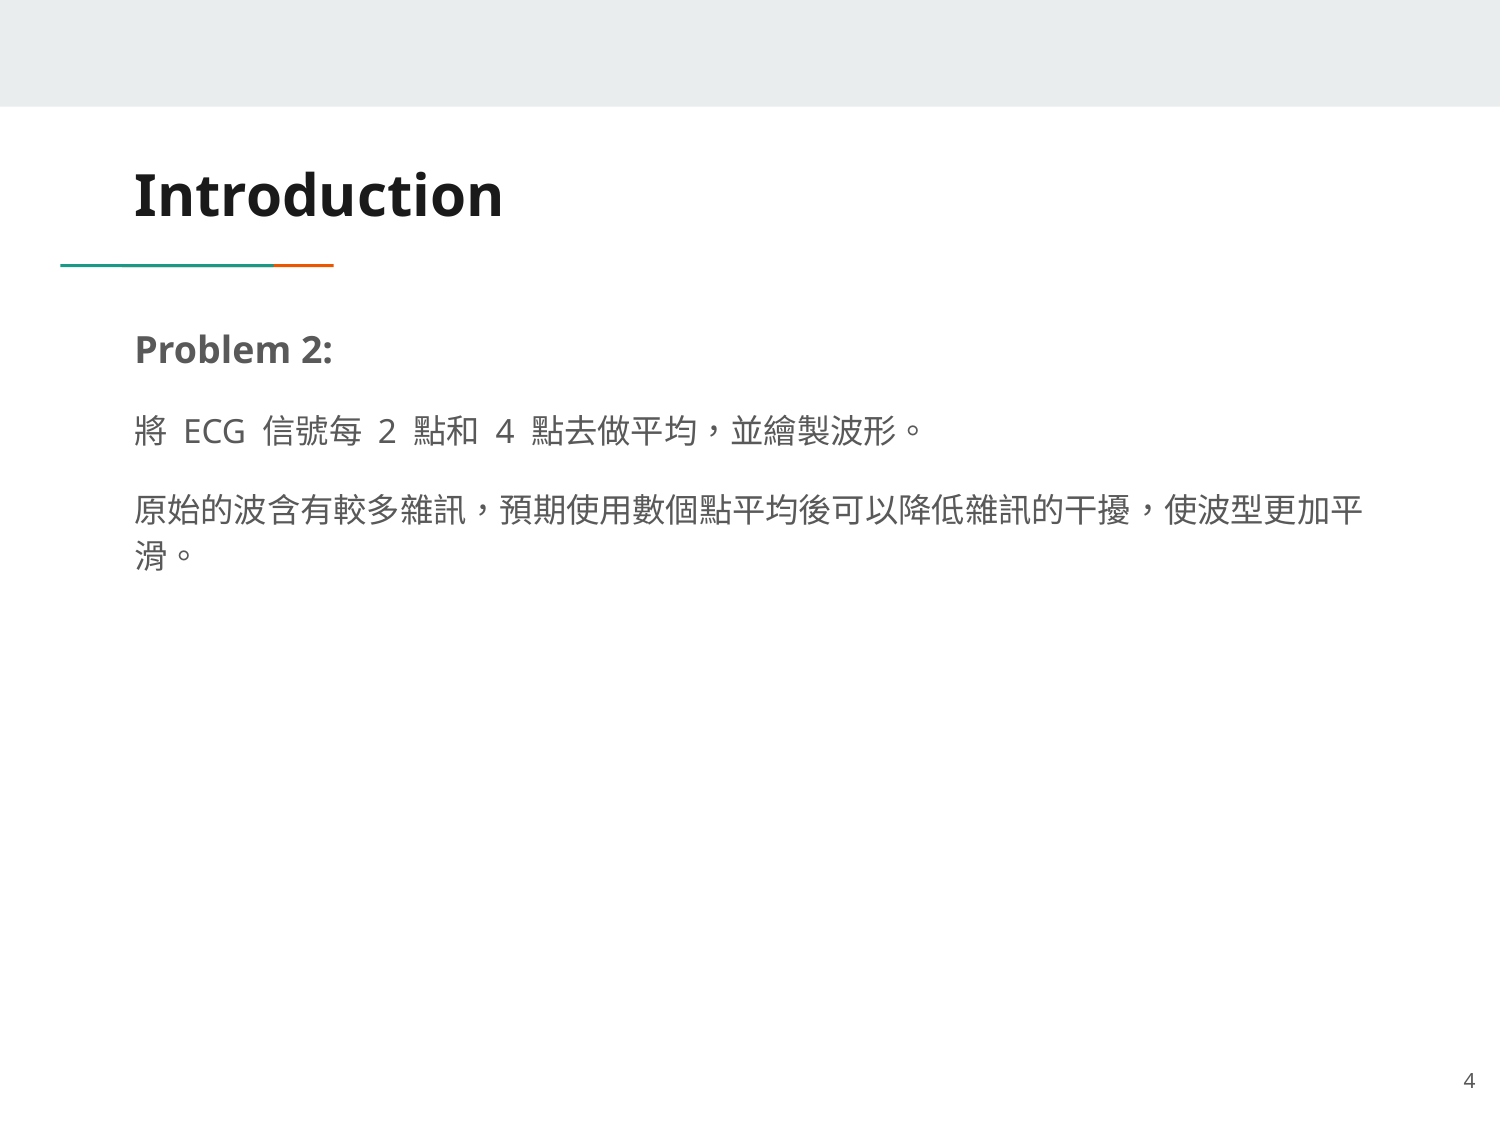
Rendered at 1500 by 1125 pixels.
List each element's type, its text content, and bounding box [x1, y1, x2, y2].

slide_number ‹#› [1400, 1038, 1491, 1125]
list Problem 2: 將 ECG 信號每 2 點和 4 點去做平均，並繪製波形。 原始的波含有較多雜訊，預期使用數個點平均後可以降低雜訊的干擾，使波型更加平滑。 [119, 304, 1381, 1040]
title Introduction [119, 143, 1381, 261]
